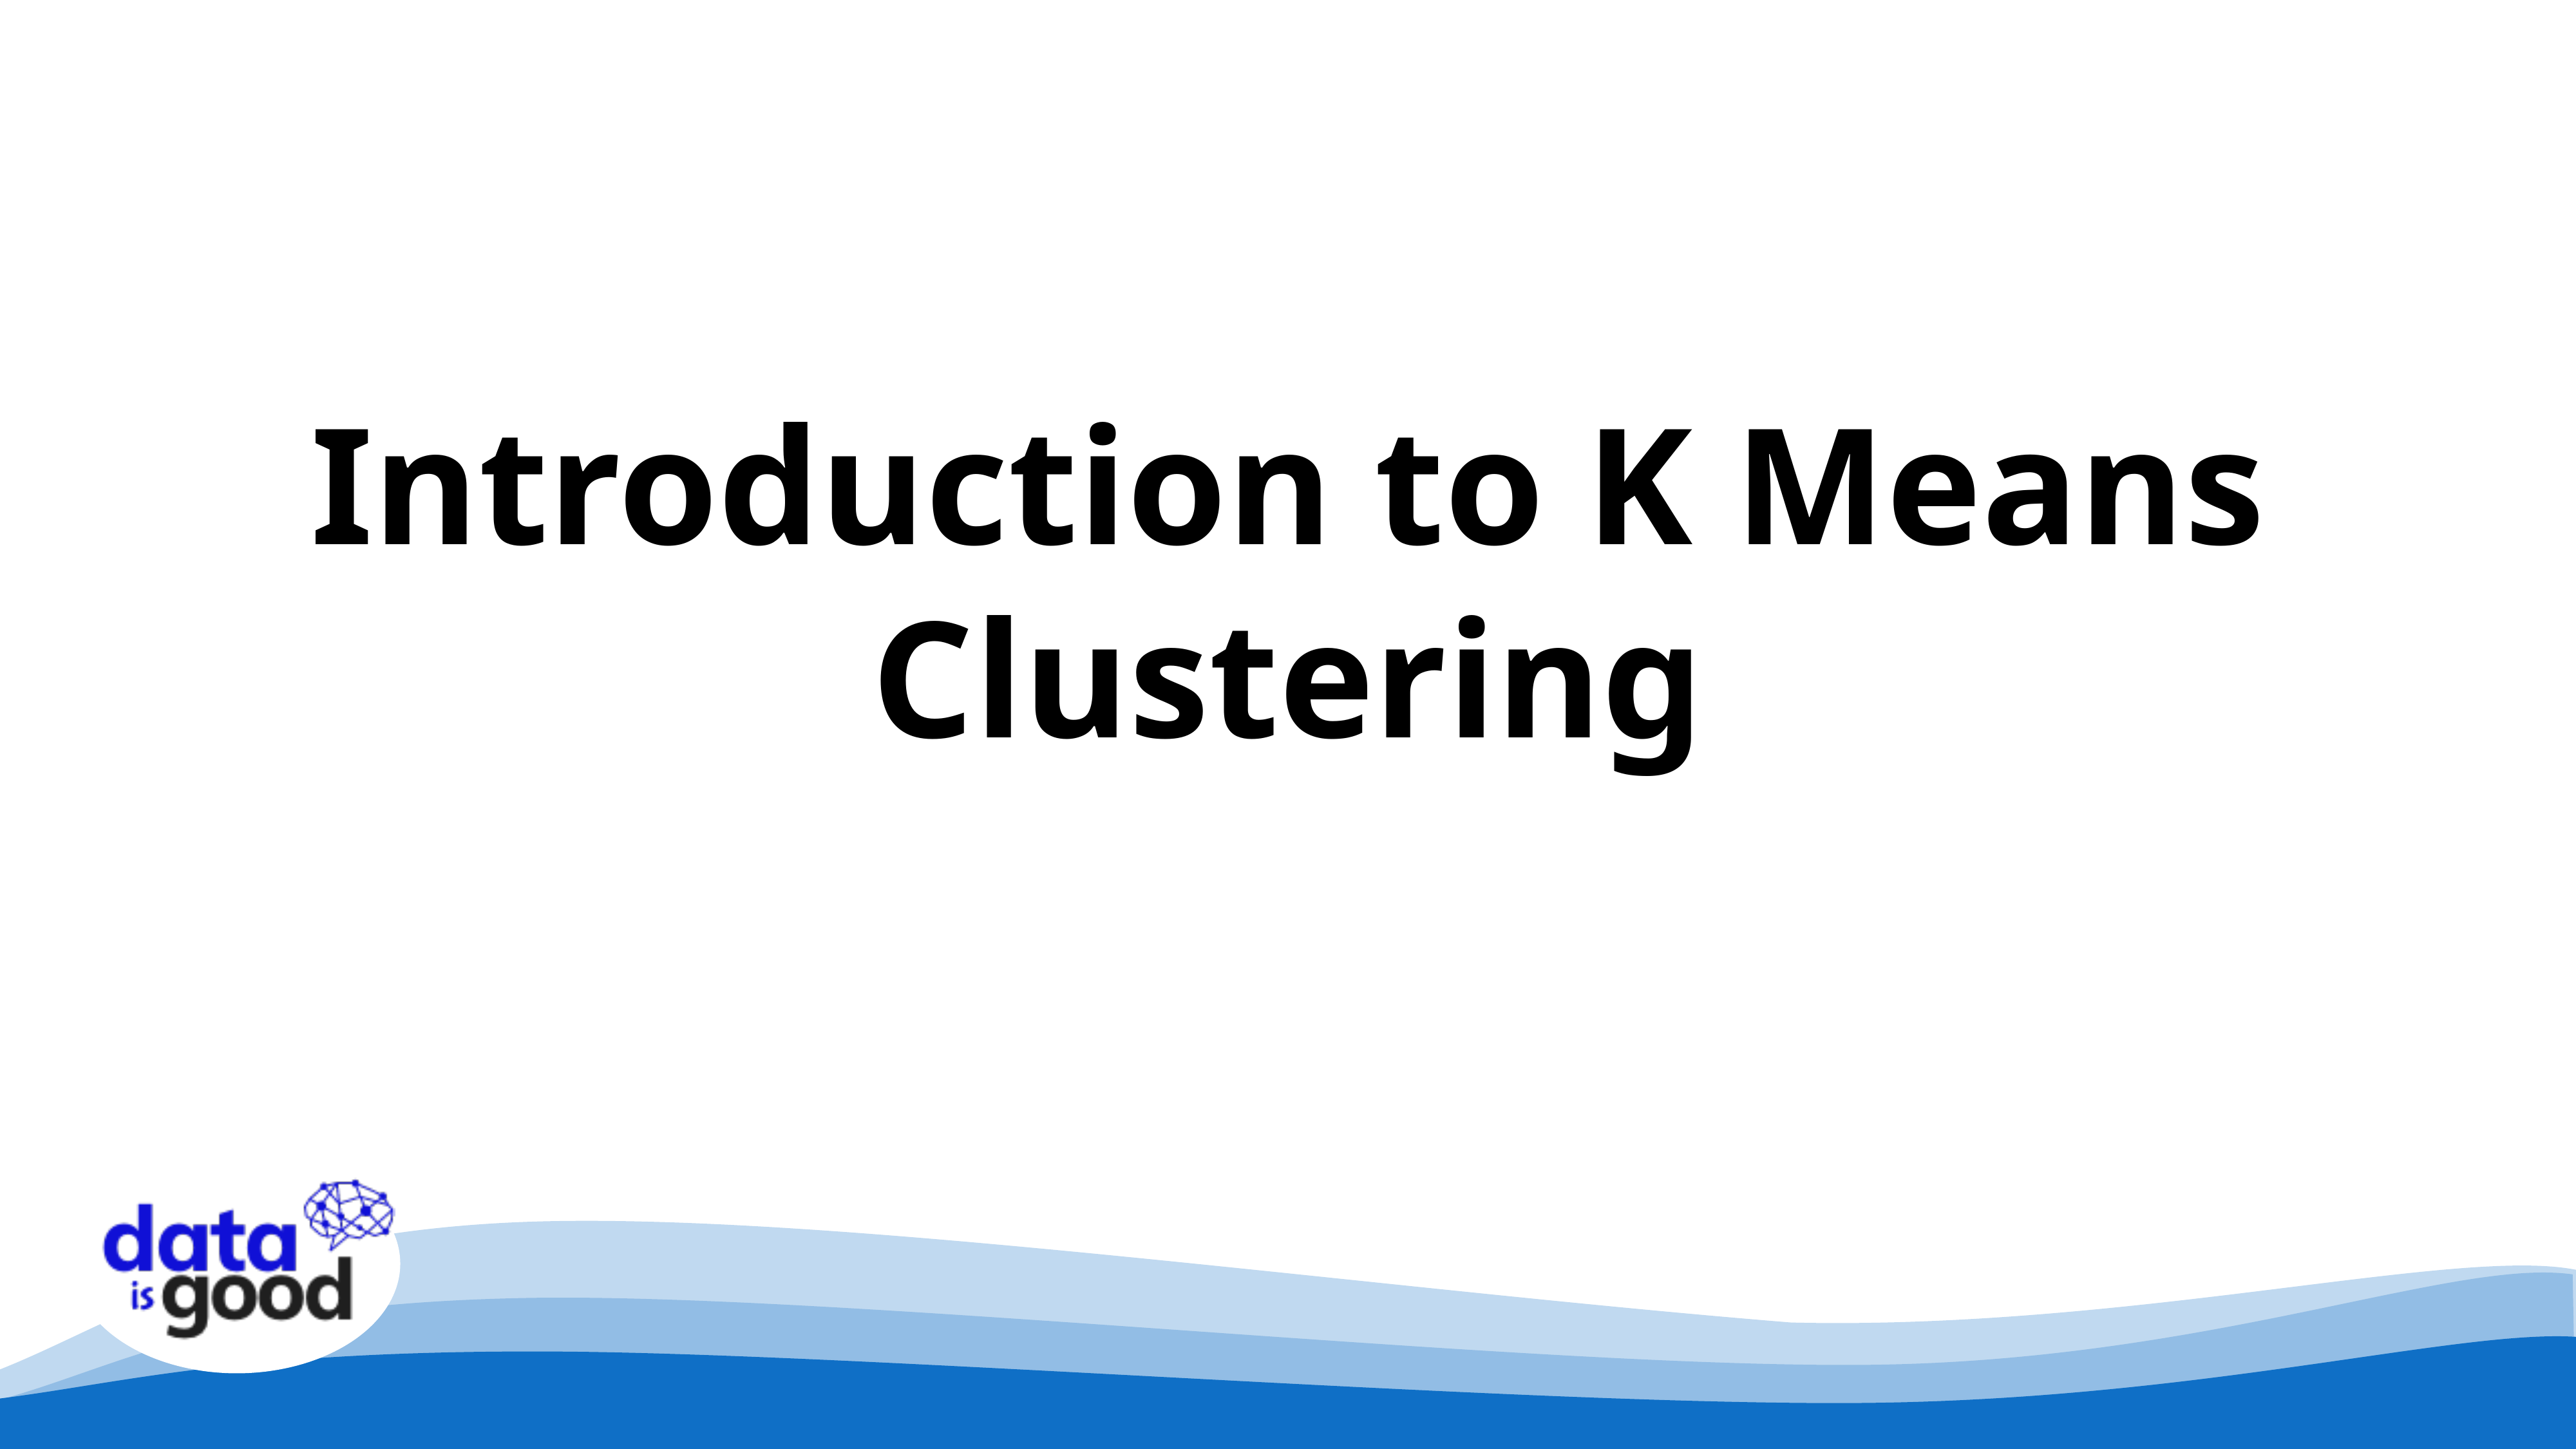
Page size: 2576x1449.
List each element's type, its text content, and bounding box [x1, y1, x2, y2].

picture [101, 1177, 395, 1381]
text_box Introduction to K Means Clustering [104, 342, 2472, 811]
